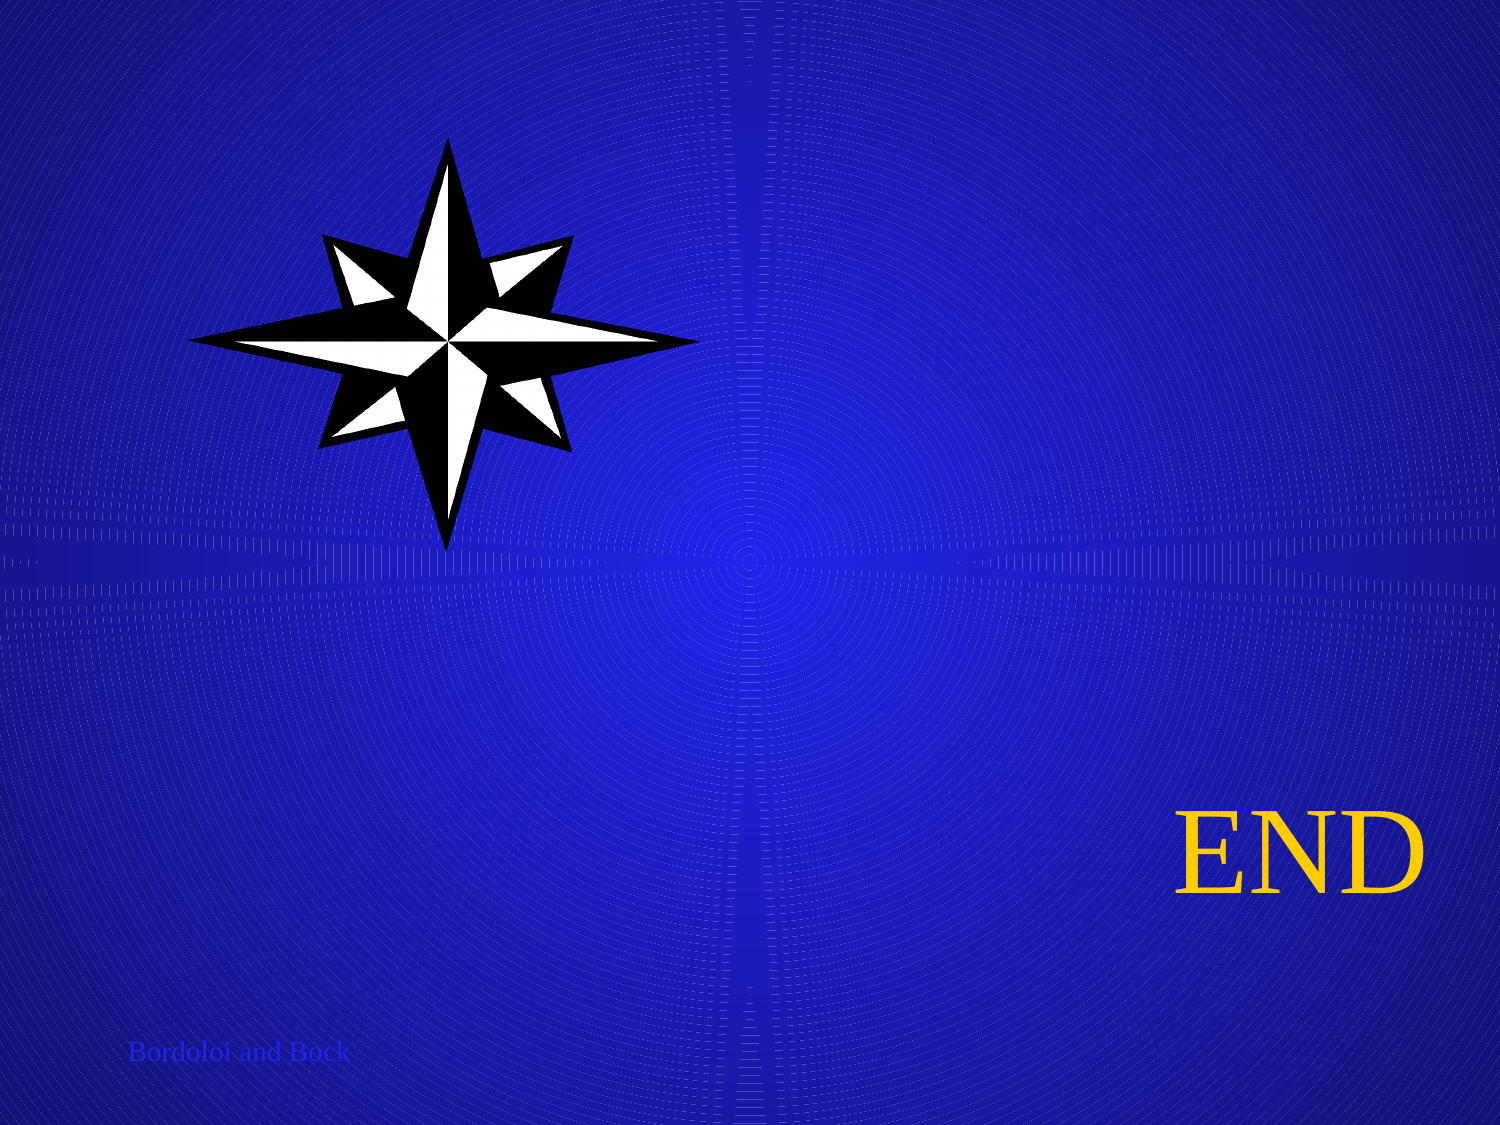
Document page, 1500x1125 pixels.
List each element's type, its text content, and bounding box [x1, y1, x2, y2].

list END [50, 149, 1500, 1000]
picture [187, 137, 700, 552]
text_box Bordoloi and Bock [112, 1024, 425, 1100]
